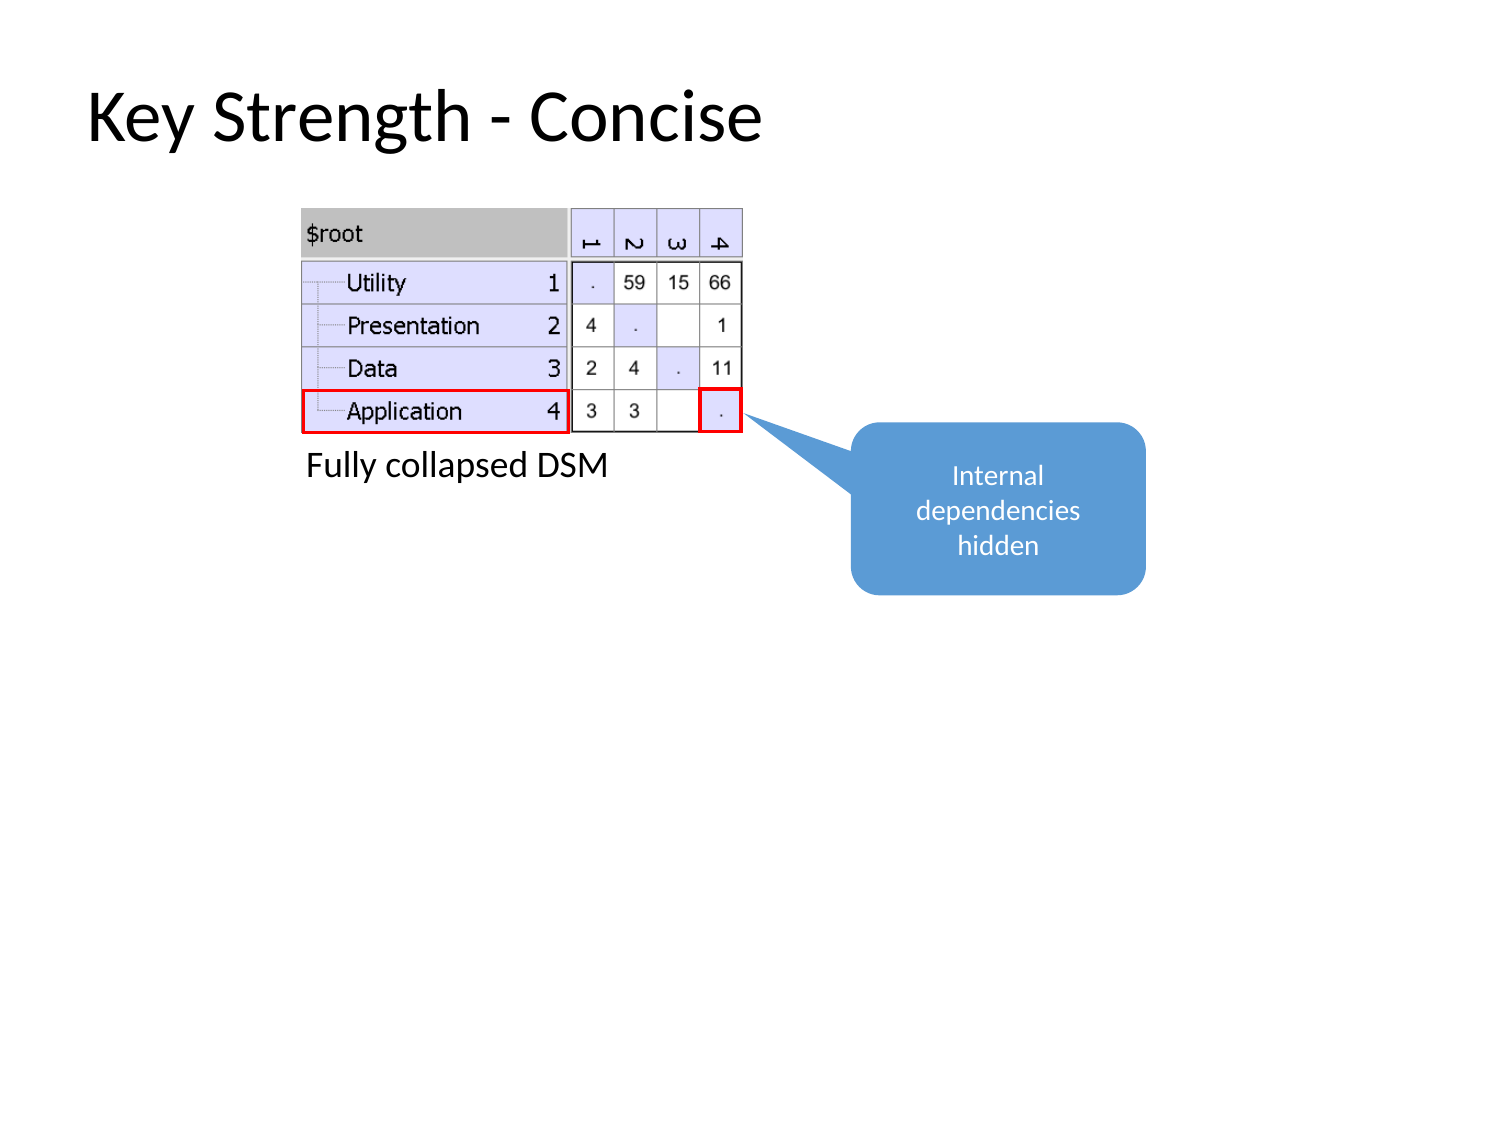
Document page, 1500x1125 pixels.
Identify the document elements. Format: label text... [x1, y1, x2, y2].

picture [301, 208, 743, 433]
text_box Key Strength - Concise [72, 58, 1301, 182]
text_box Internal dependencies hidden [743, 412, 1147, 596]
text_box Fully collapsed DSM [291, 432, 625, 493]
